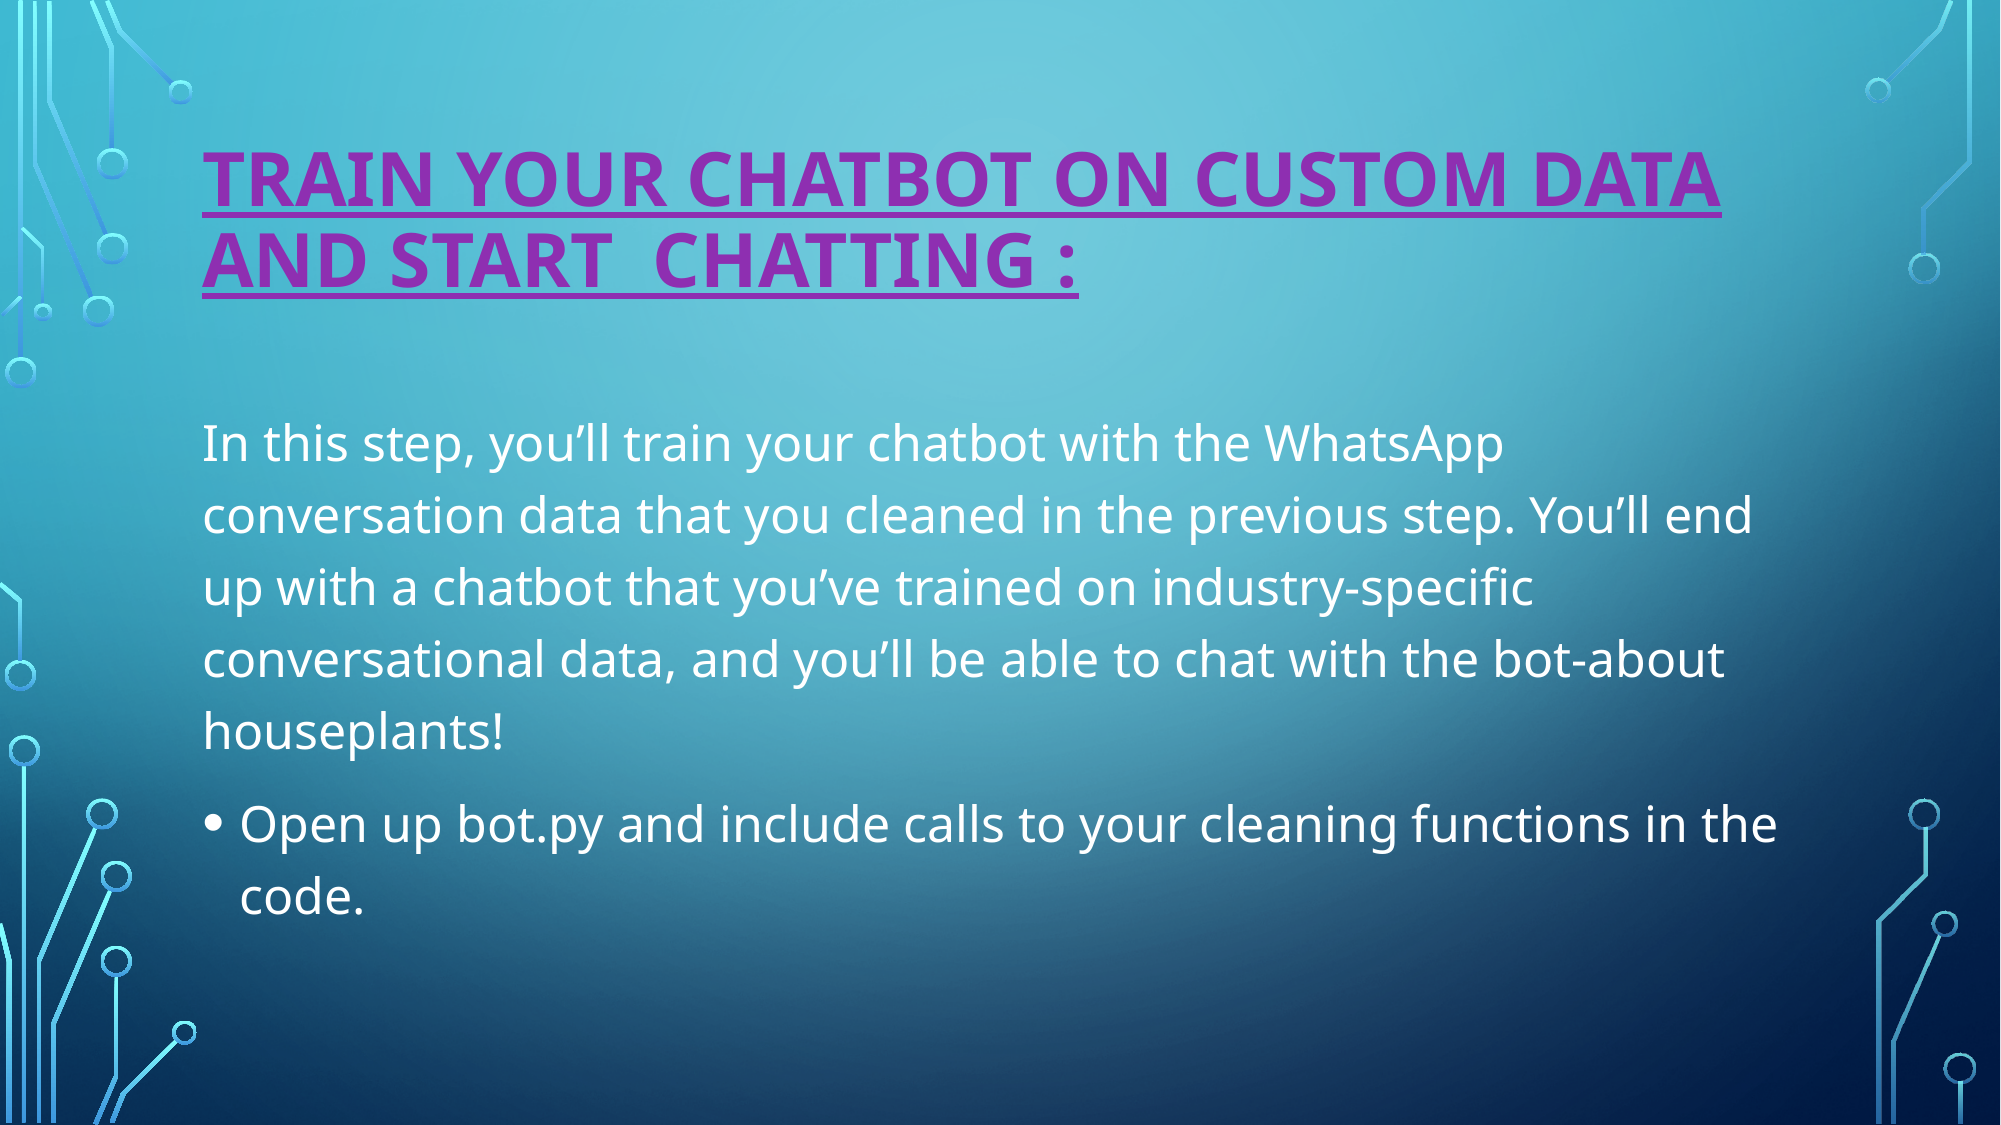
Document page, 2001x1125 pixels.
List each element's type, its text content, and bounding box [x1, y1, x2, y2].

list In this step, you’ll train your chatbot with the WhatsApp conversation data that you cleaned in the previous step. You’ll end up with a chatbot that you’ve trained on industry-specific conversational data, and you’ll be able to chat with the bot-about houseplants! Open up bot.py and include calls to your cleaning functions in the code. [187, 392, 1813, 968]
title Train your chatbot On custom data and start Chatting : [187, 101, 1813, 344]
